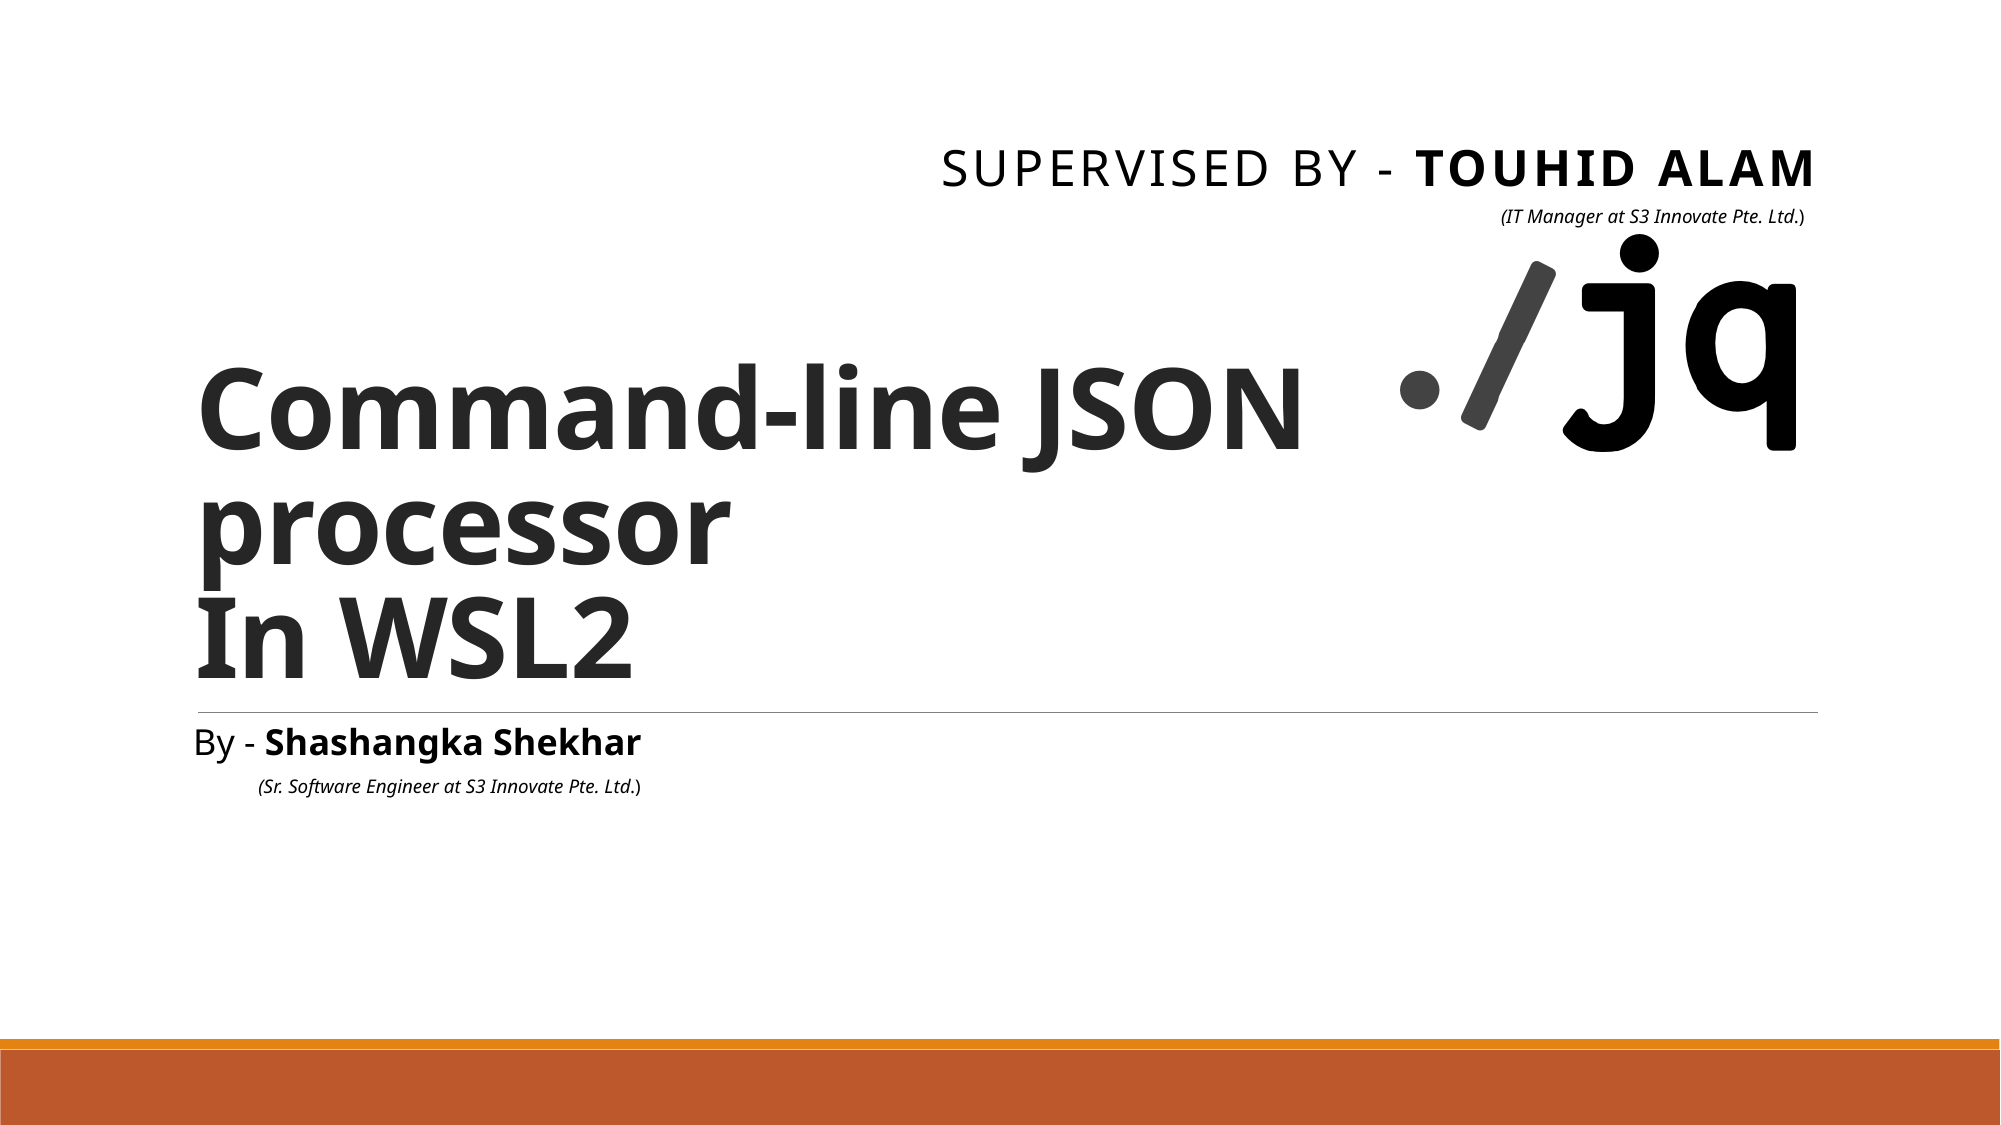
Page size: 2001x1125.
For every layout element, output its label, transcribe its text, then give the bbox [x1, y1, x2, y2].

picture [1400, 234, 1796, 453]
text_box By - Shashangka Shekhar [178, 716, 717, 799]
text_box (IT Manager at S3 Innovate Pte. Ltd.) [912, 197, 1820, 235]
title Command-line JSON processor In WSL2 [180, 124, 1871, 710]
text_box (Sr. Software Engineer at S3 Innovate Pte. Ltd.) [243, 767, 698, 806]
text_box Supervised By - Touhid Alam [912, 135, 1831, 207]
